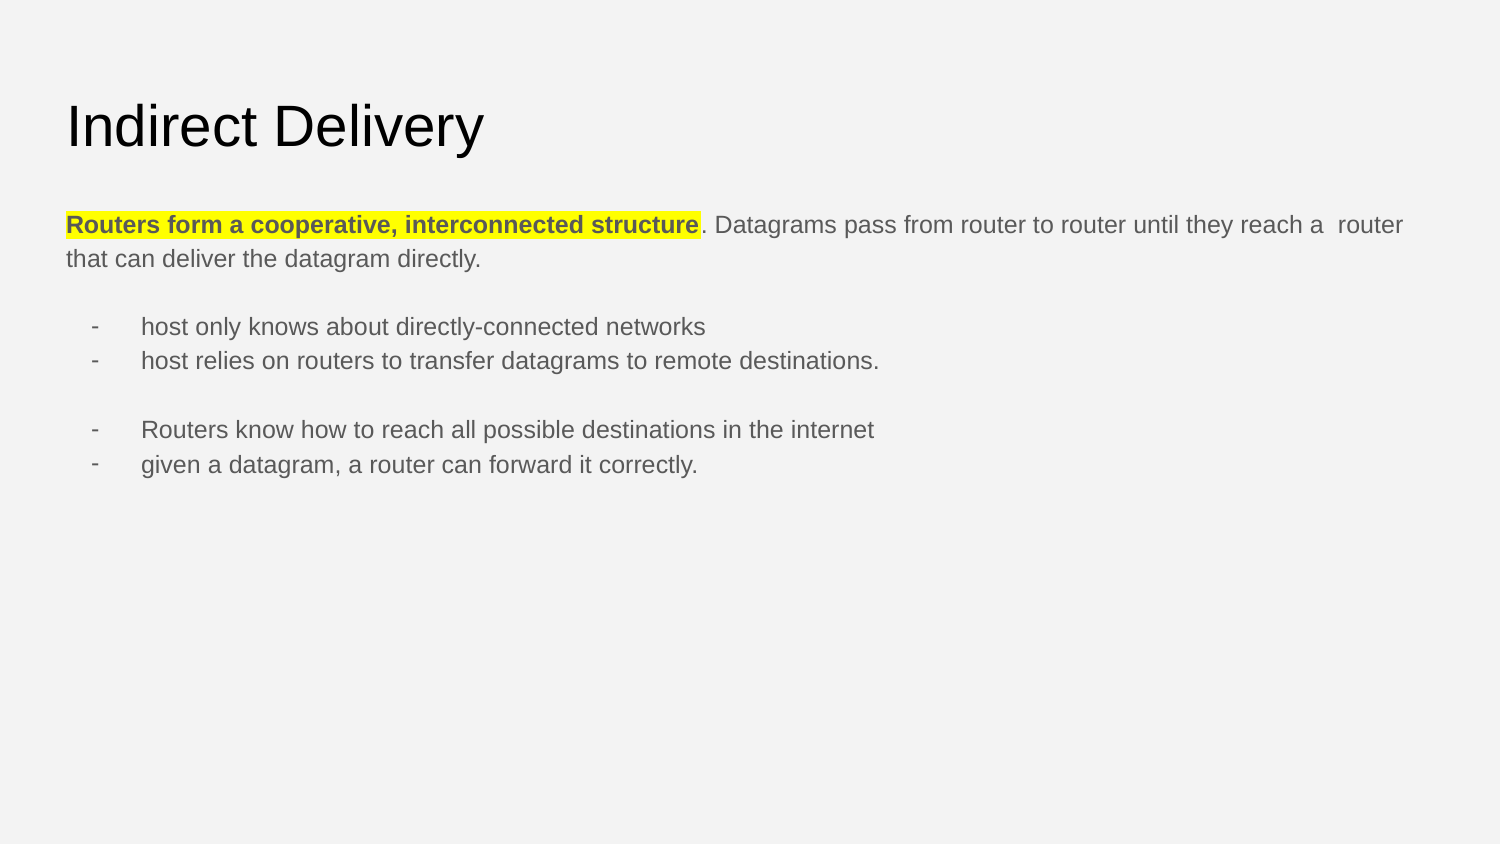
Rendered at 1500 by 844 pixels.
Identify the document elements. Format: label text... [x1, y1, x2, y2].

list Routers form a cooperative, interconnected structure. Datagrams pass from router to router until they reach a router that can deliver the datagram directly. host only knows about directly-connected networks host relies on routers to transfer datagrams to remote destinations. Routers know how to reach all possible destinations in the internet given a datagram, a router can forward it correctly. [51, 189, 1436, 750]
title Indirect Delivery [51, 72, 1449, 167]
